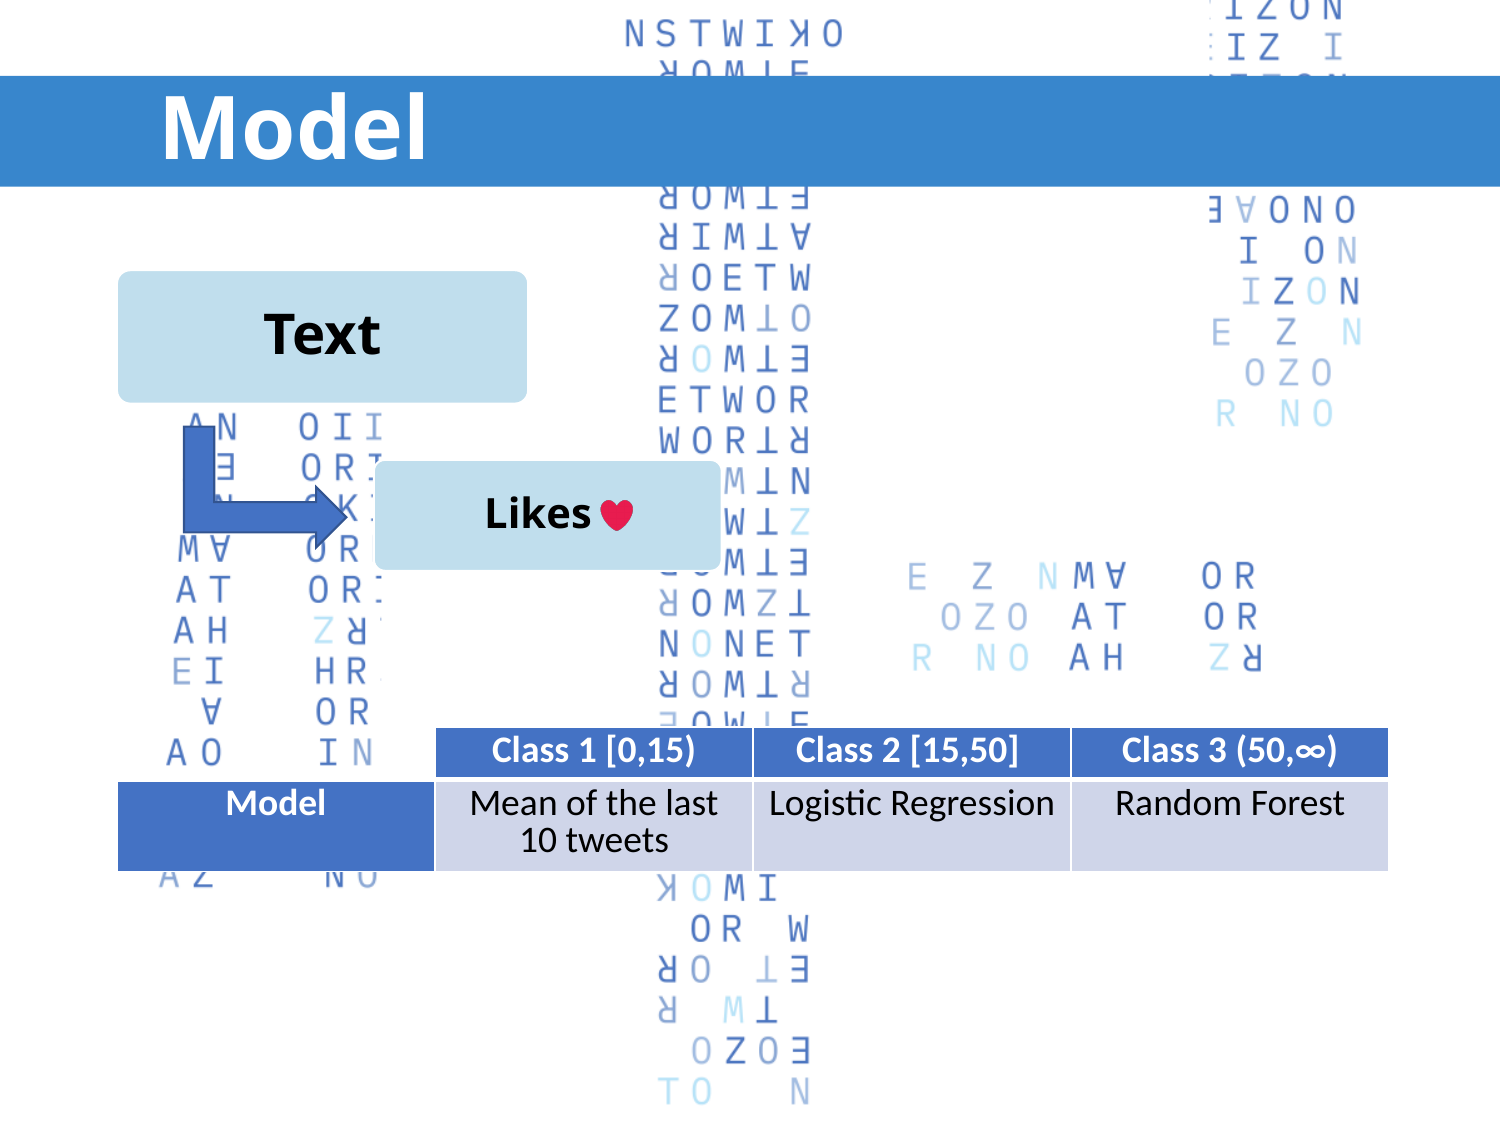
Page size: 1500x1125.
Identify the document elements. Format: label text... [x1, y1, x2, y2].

table_header [118, 728, 434, 777]
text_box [116, 270, 529, 404]
table_cell Model [118, 782, 434, 871]
picture [600, 500, 633, 531]
text_box [182, 425, 348, 550]
text_box Model [0, 75, 1500, 187]
table_cell Random Forest [1072, 782, 1388, 871]
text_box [373, 459, 722, 571]
table_header Class 3 (50,∞) [1072, 728, 1388, 777]
table_header Class 1 [0,15) [436, 728, 752, 777]
table_cell Mean of the last 10 tweets [436, 782, 752, 871]
table_cell Logistic Regression [754, 782, 1070, 871]
table_header Class 2 [15,50] [754, 728, 1070, 777]
